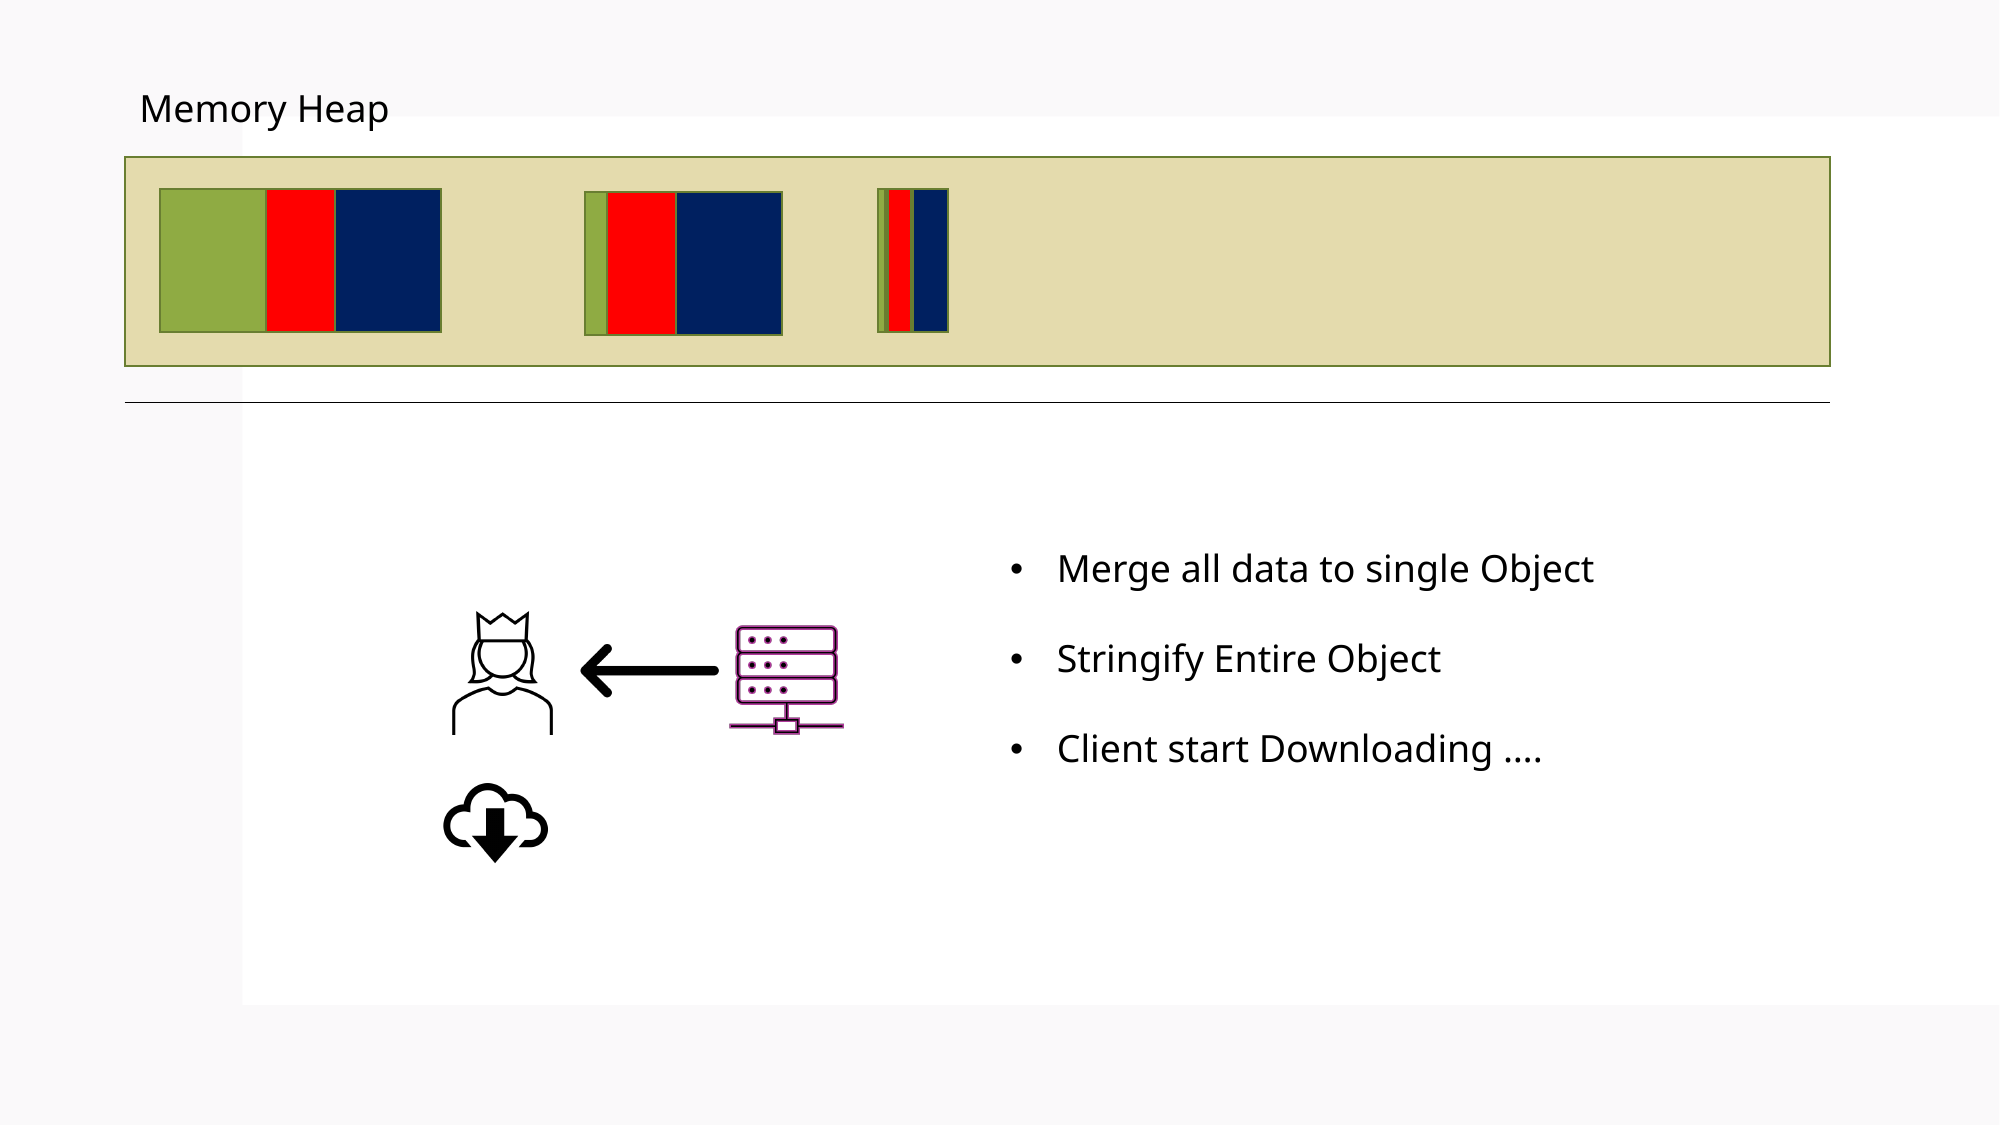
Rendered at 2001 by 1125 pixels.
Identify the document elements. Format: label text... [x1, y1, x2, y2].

text_box [159, 188, 265, 333]
text_box [887, 188, 912, 333]
picture [441, 768, 550, 878]
text_box [265, 188, 334, 333]
picture [427, 595, 862, 757]
text_box [877, 188, 887, 333]
text_box Merge all data to single Object Stringify Entire Object Client start Downloading …. [995, 538, 1700, 958]
text_box [124, 156, 1831, 367]
text_box Memory Heap [124, 77, 676, 138]
text_box [675, 191, 783, 336]
text_box [584, 191, 606, 336]
text_box [334, 188, 442, 333]
text_box [912, 188, 949, 333]
text_box [606, 191, 675, 336]
